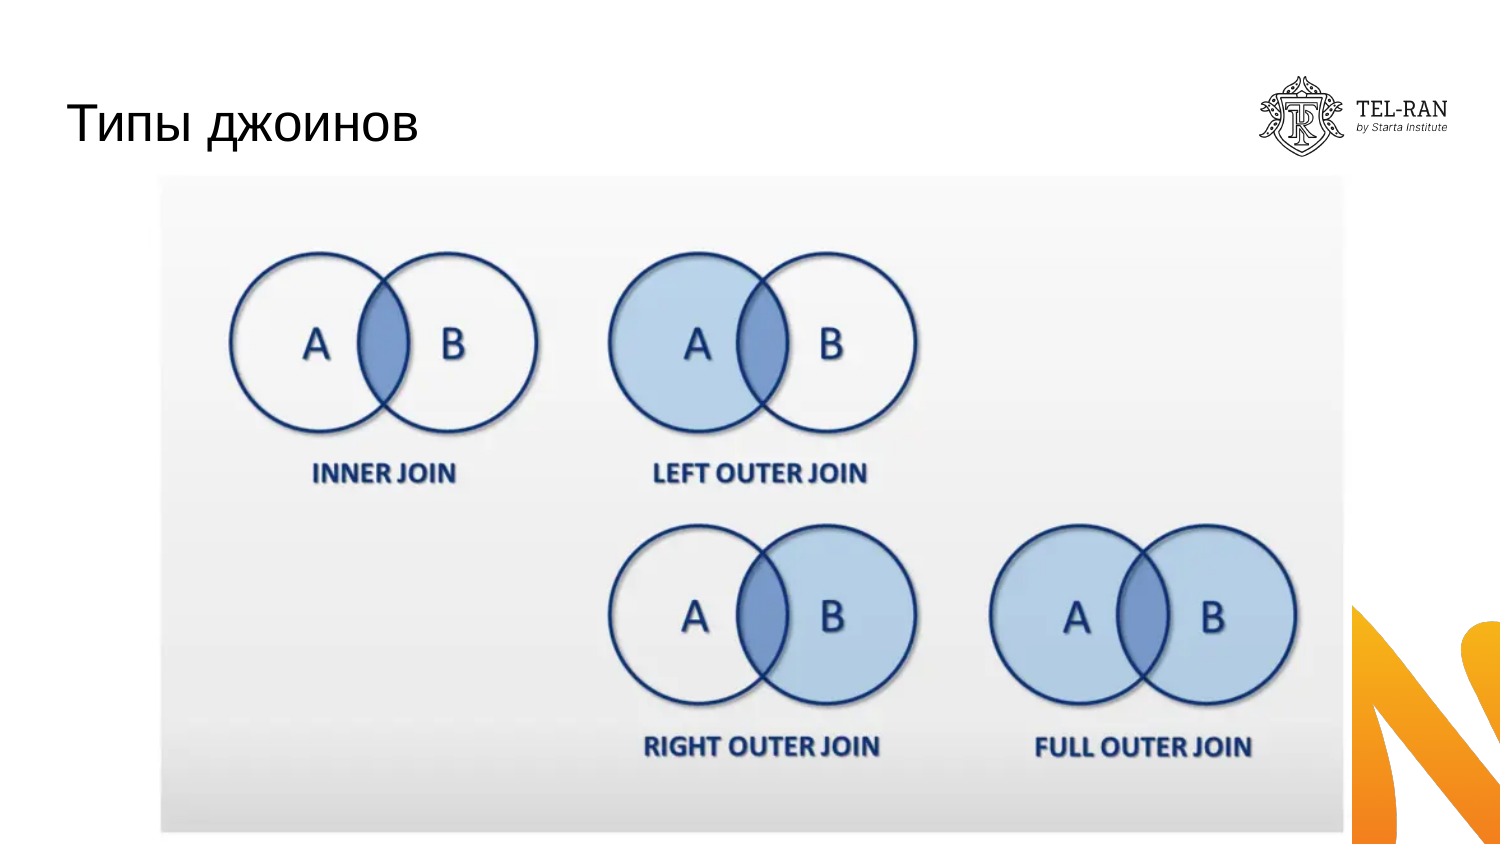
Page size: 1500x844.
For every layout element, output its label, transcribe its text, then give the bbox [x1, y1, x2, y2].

title Типы джоинов [51, 72, 1449, 167]
picture [148, 166, 1500, 844]
picture [1259, 76, 1447, 157]
